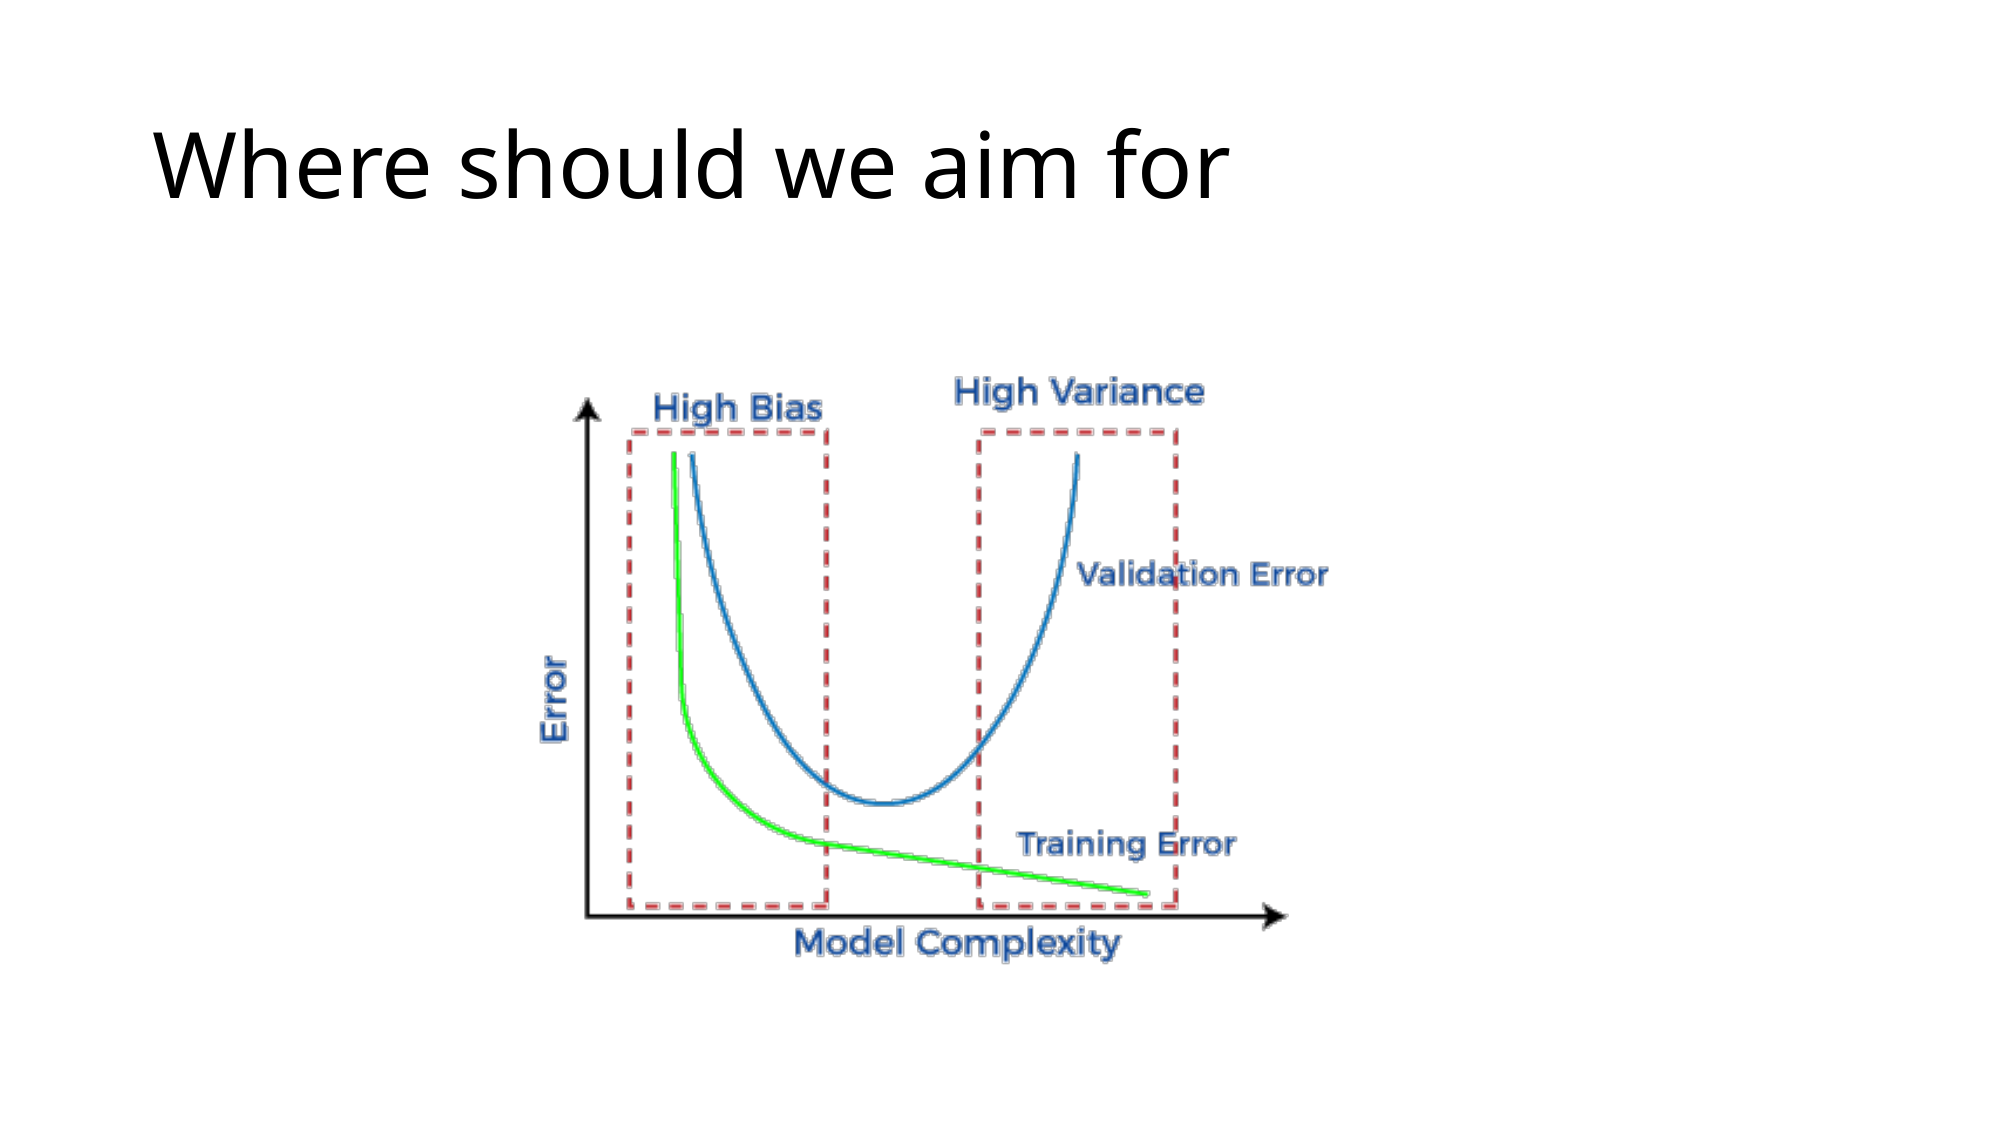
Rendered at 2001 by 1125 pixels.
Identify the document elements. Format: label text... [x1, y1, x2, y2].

title Where should we aim for [137, 59, 1863, 278]
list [426, 361, 1364, 976]
